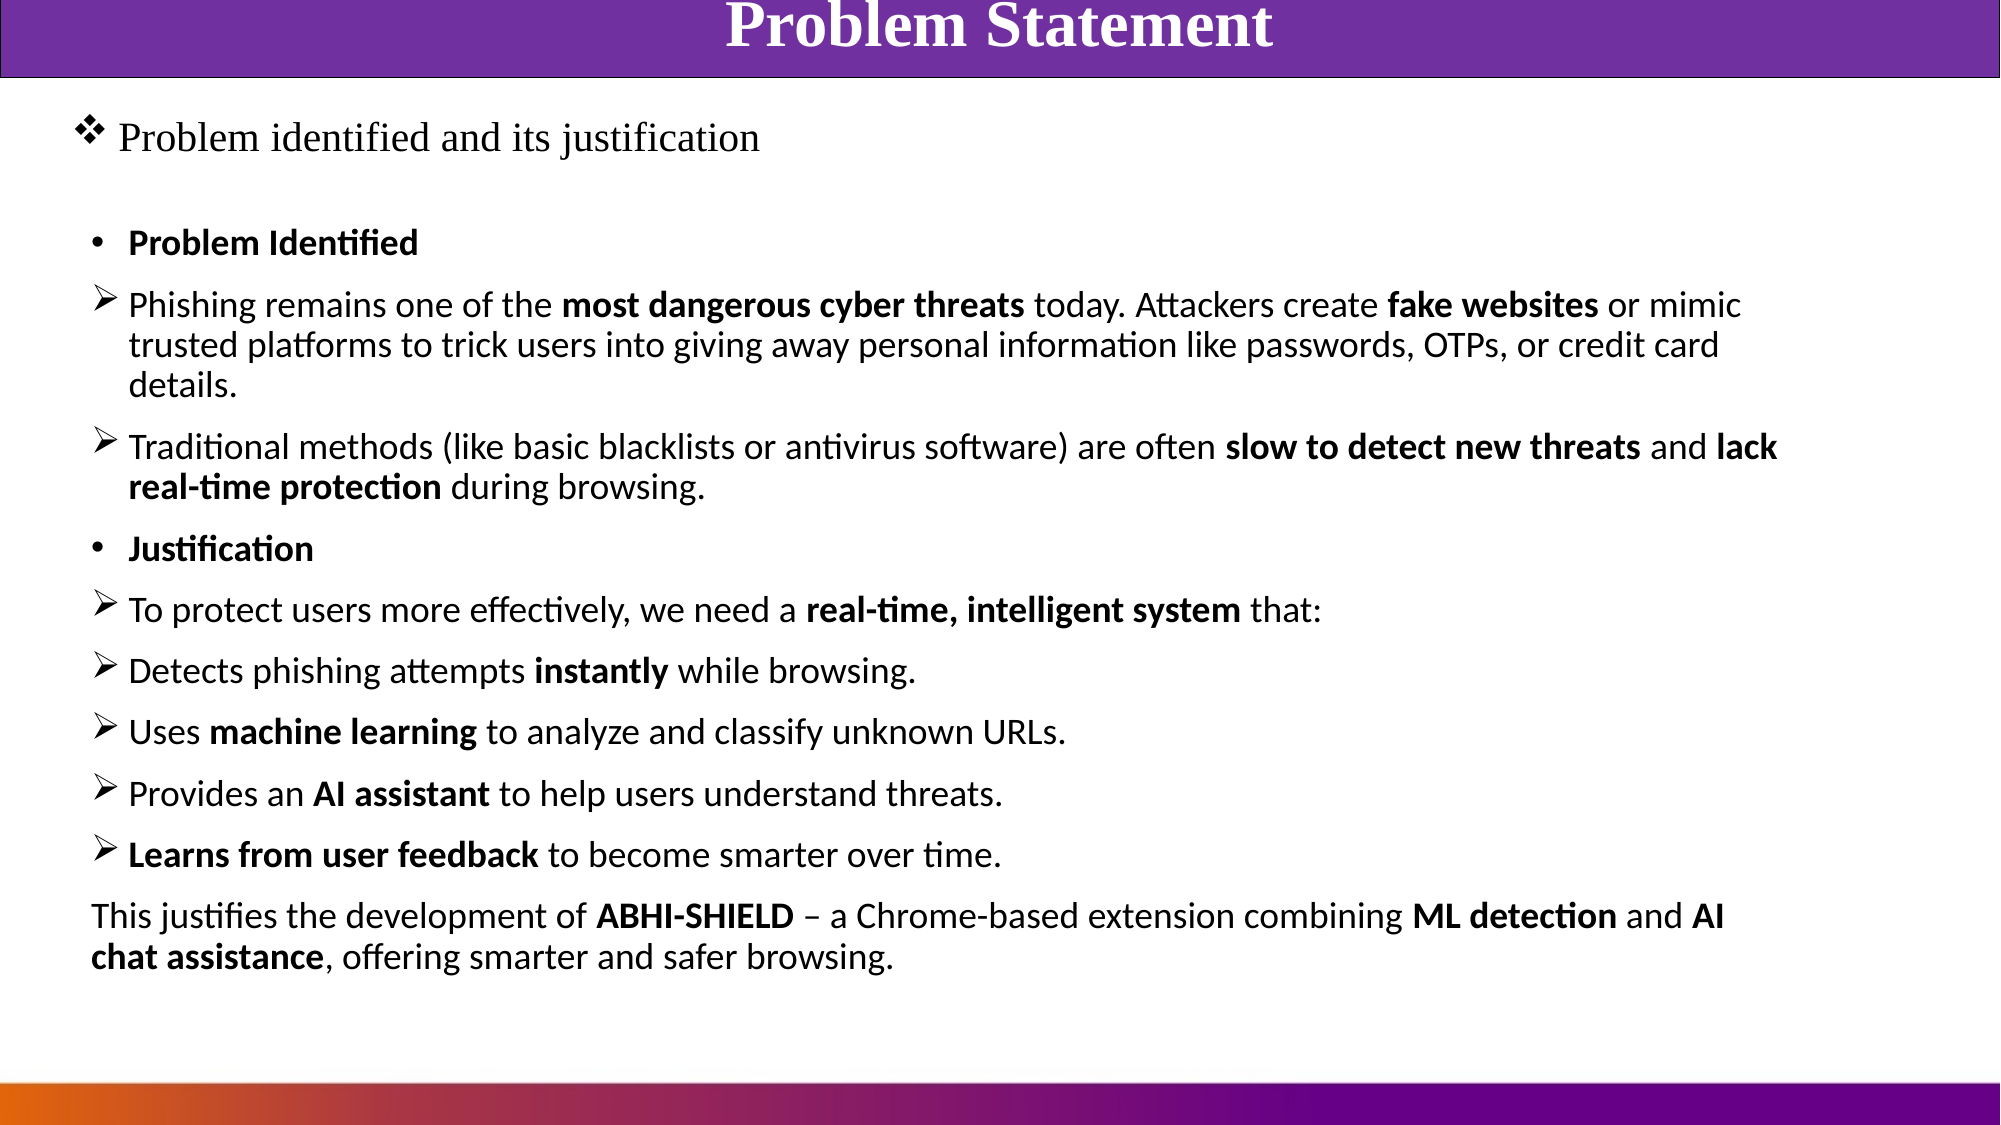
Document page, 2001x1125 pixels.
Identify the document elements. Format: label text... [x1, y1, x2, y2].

text_box Problem identified and its justification [56, 102, 1232, 168]
text_box Problem Statement [0, 0, 2000, 78]
picture [0, 1068, 2000, 1125]
list Problem Identified Phishing remains one of the most dangerous cyber threats today. Attackers create fake websites or mimic trusted platforms to trick users into giving away personal information like passwords, OTPs, or credit card details. Traditional methods (like basic blacklists or antivirus software) are often slow to detect new threats and lack real-time protection during browsing. Justification To protect users more effectively, we need a real-time, intelligent system that: Detects phishing attempts instantly while browsing. Uses machine learning to analyze and classify unknown URLs. Provides an AI assistant to help users understand threats. Learns from user feedback to become smarter over time. This justifies the development of ABHI-SHIELD – a Chrome-based extension combining ML detection and AI chat assistance, offering smarter and safer browsing. [75, 215, 1802, 931]
